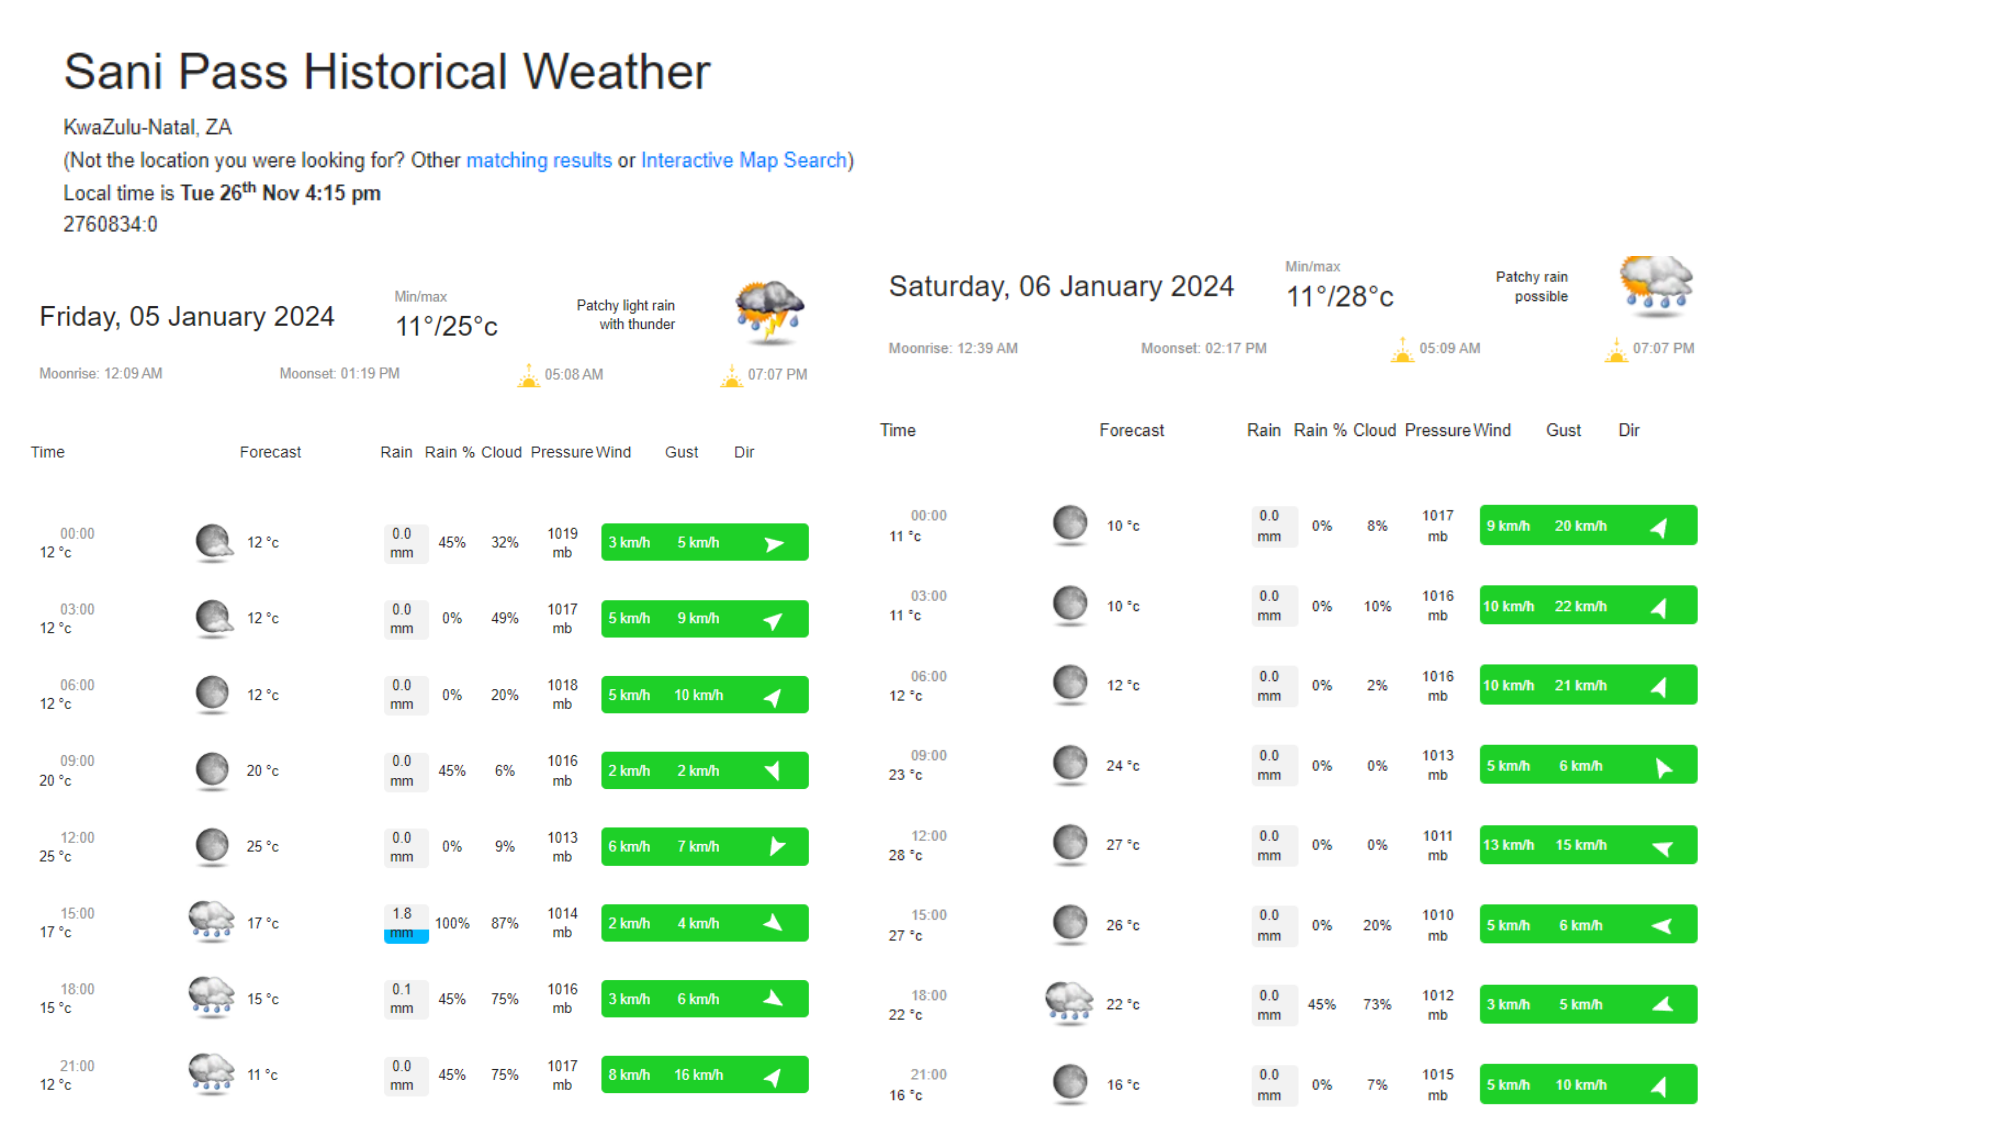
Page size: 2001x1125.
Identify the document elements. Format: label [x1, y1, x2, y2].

picture [0, 270, 821, 1125]
picture [876, 256, 1707, 1125]
picture [49, 28, 1069, 235]
